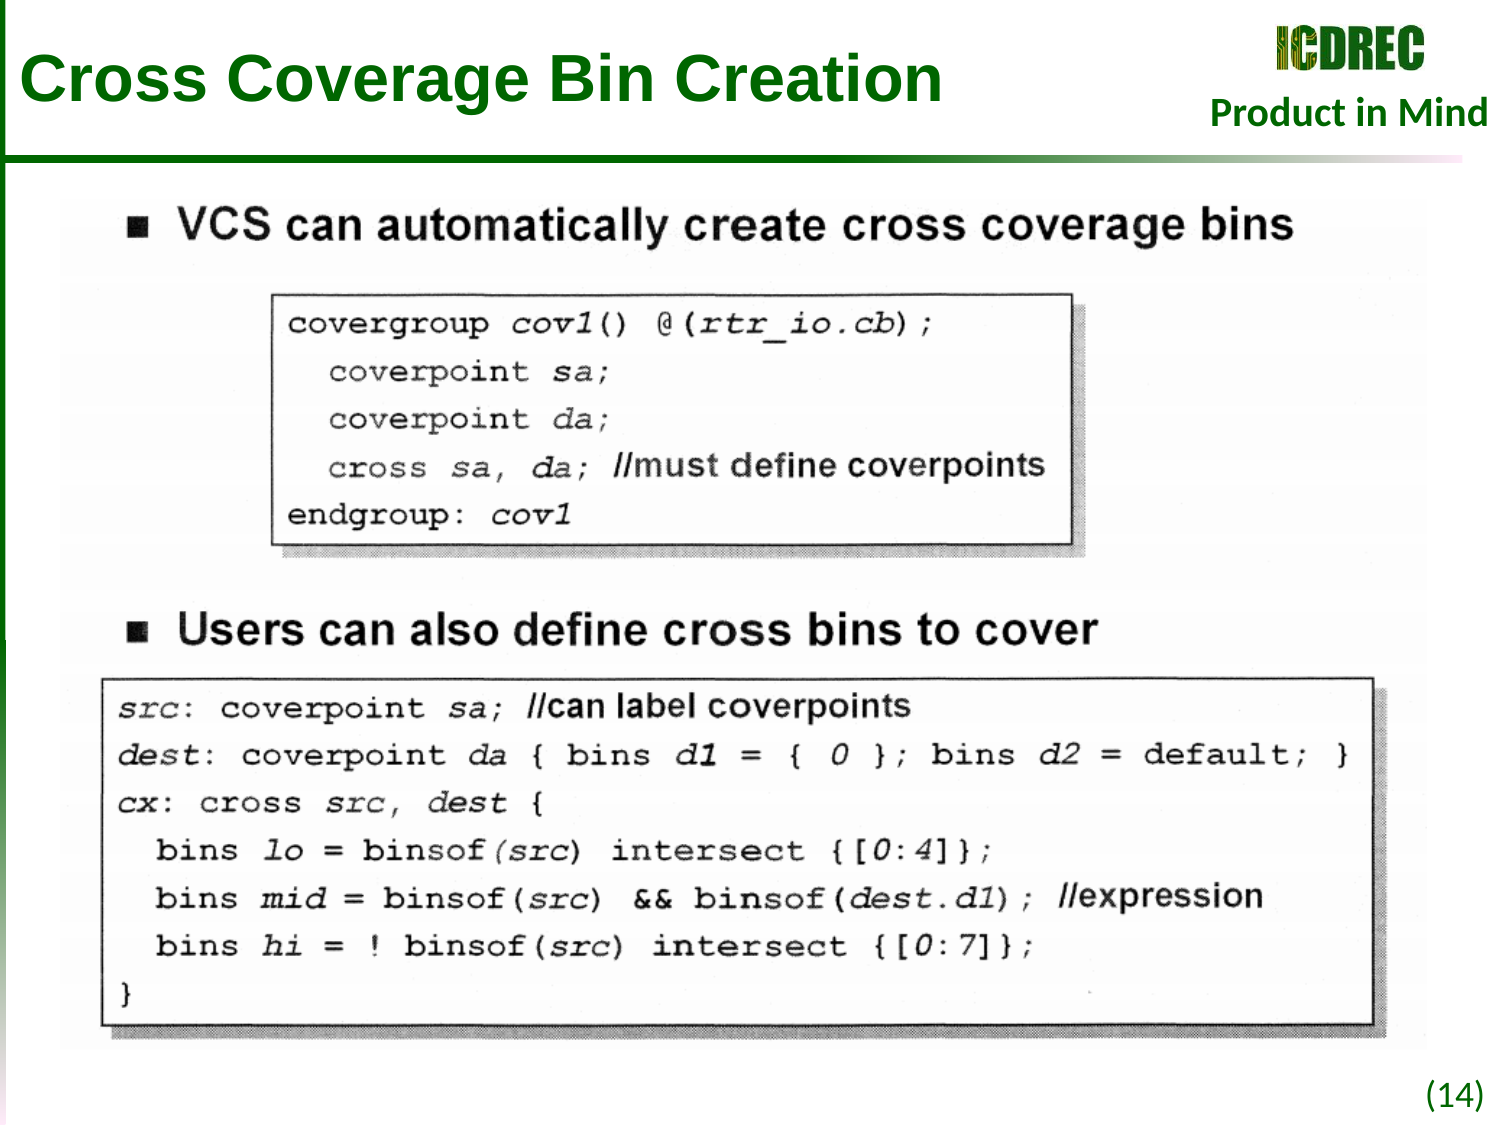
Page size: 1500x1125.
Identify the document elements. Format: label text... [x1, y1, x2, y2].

picture [1275, 24, 1425, 71]
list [60, 199, 1427, 1051]
title Cross Coverage Bin Creation [4, 0, 1188, 150]
